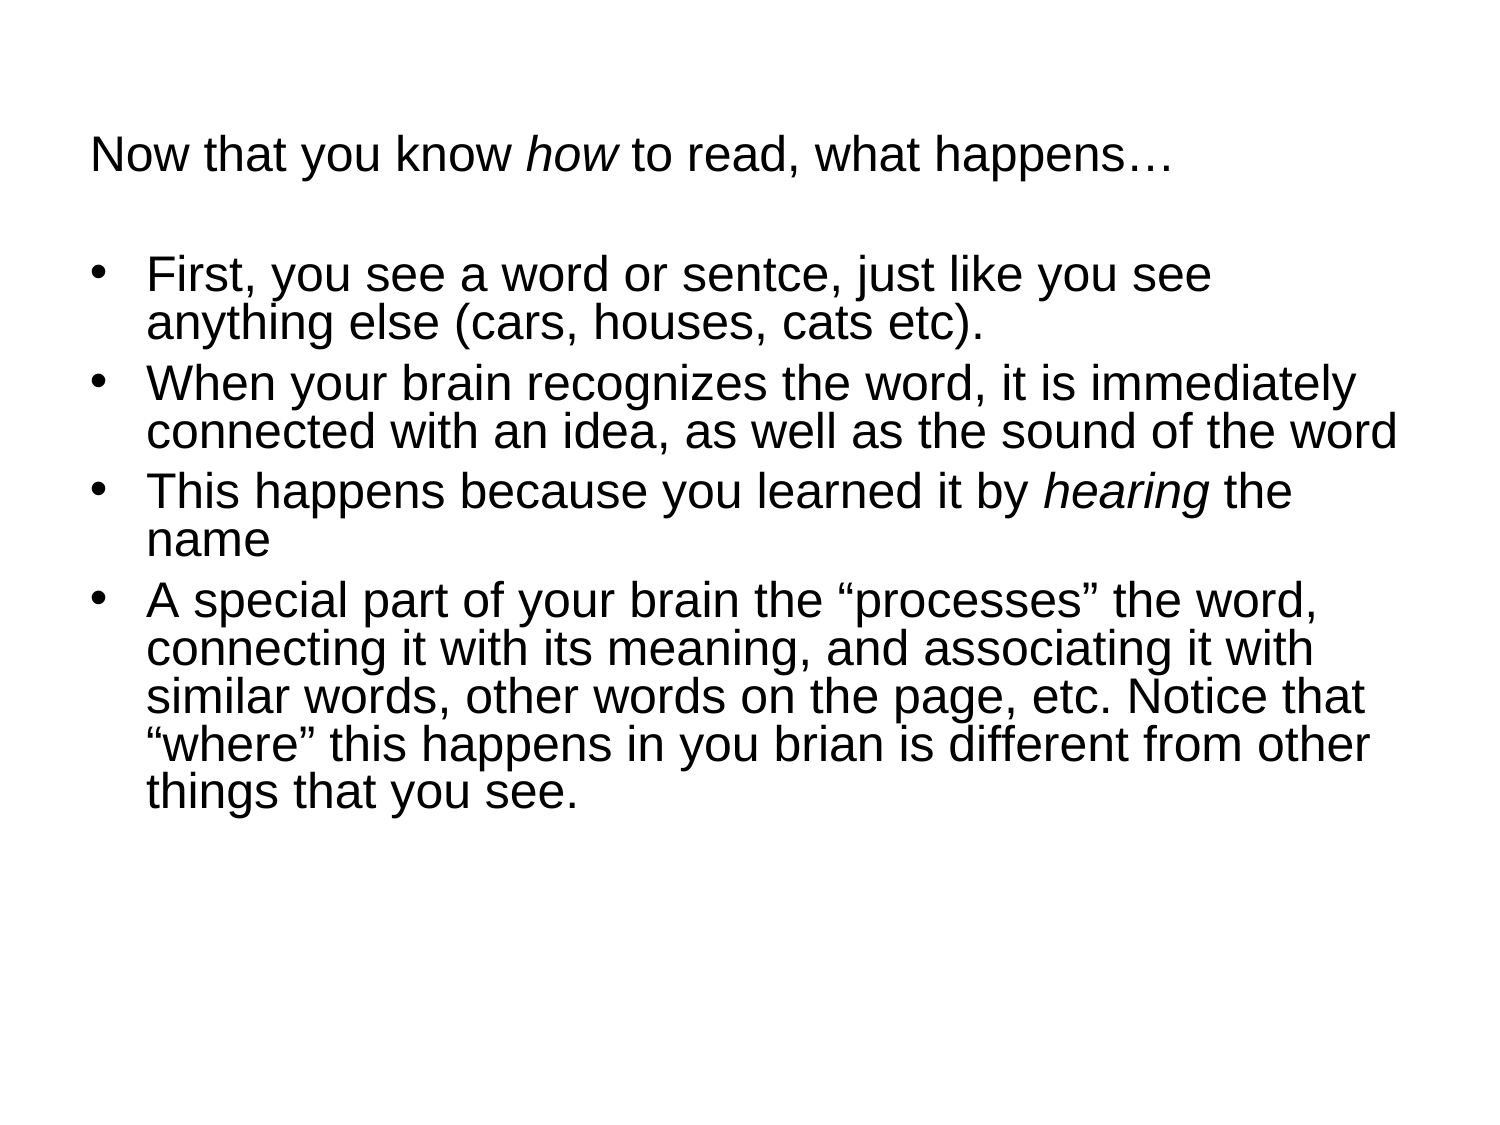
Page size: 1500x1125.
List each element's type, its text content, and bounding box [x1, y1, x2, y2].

list Now that you know how to read, what happens… First, you see a word or sentce, just like you see anything else (cars, houses, cats etc). When your brain recognizes the word, it is immediately connected with an idea, as well as the sound of the word This happens because you learned it by hearing the name A special part of your brain the “processes” the word, connecting it with its meaning, and associating it with similar words, other words on the page, etc. Notice that “where” this happens in you brian is different from other things that you see. [75, 125, 1425, 875]
